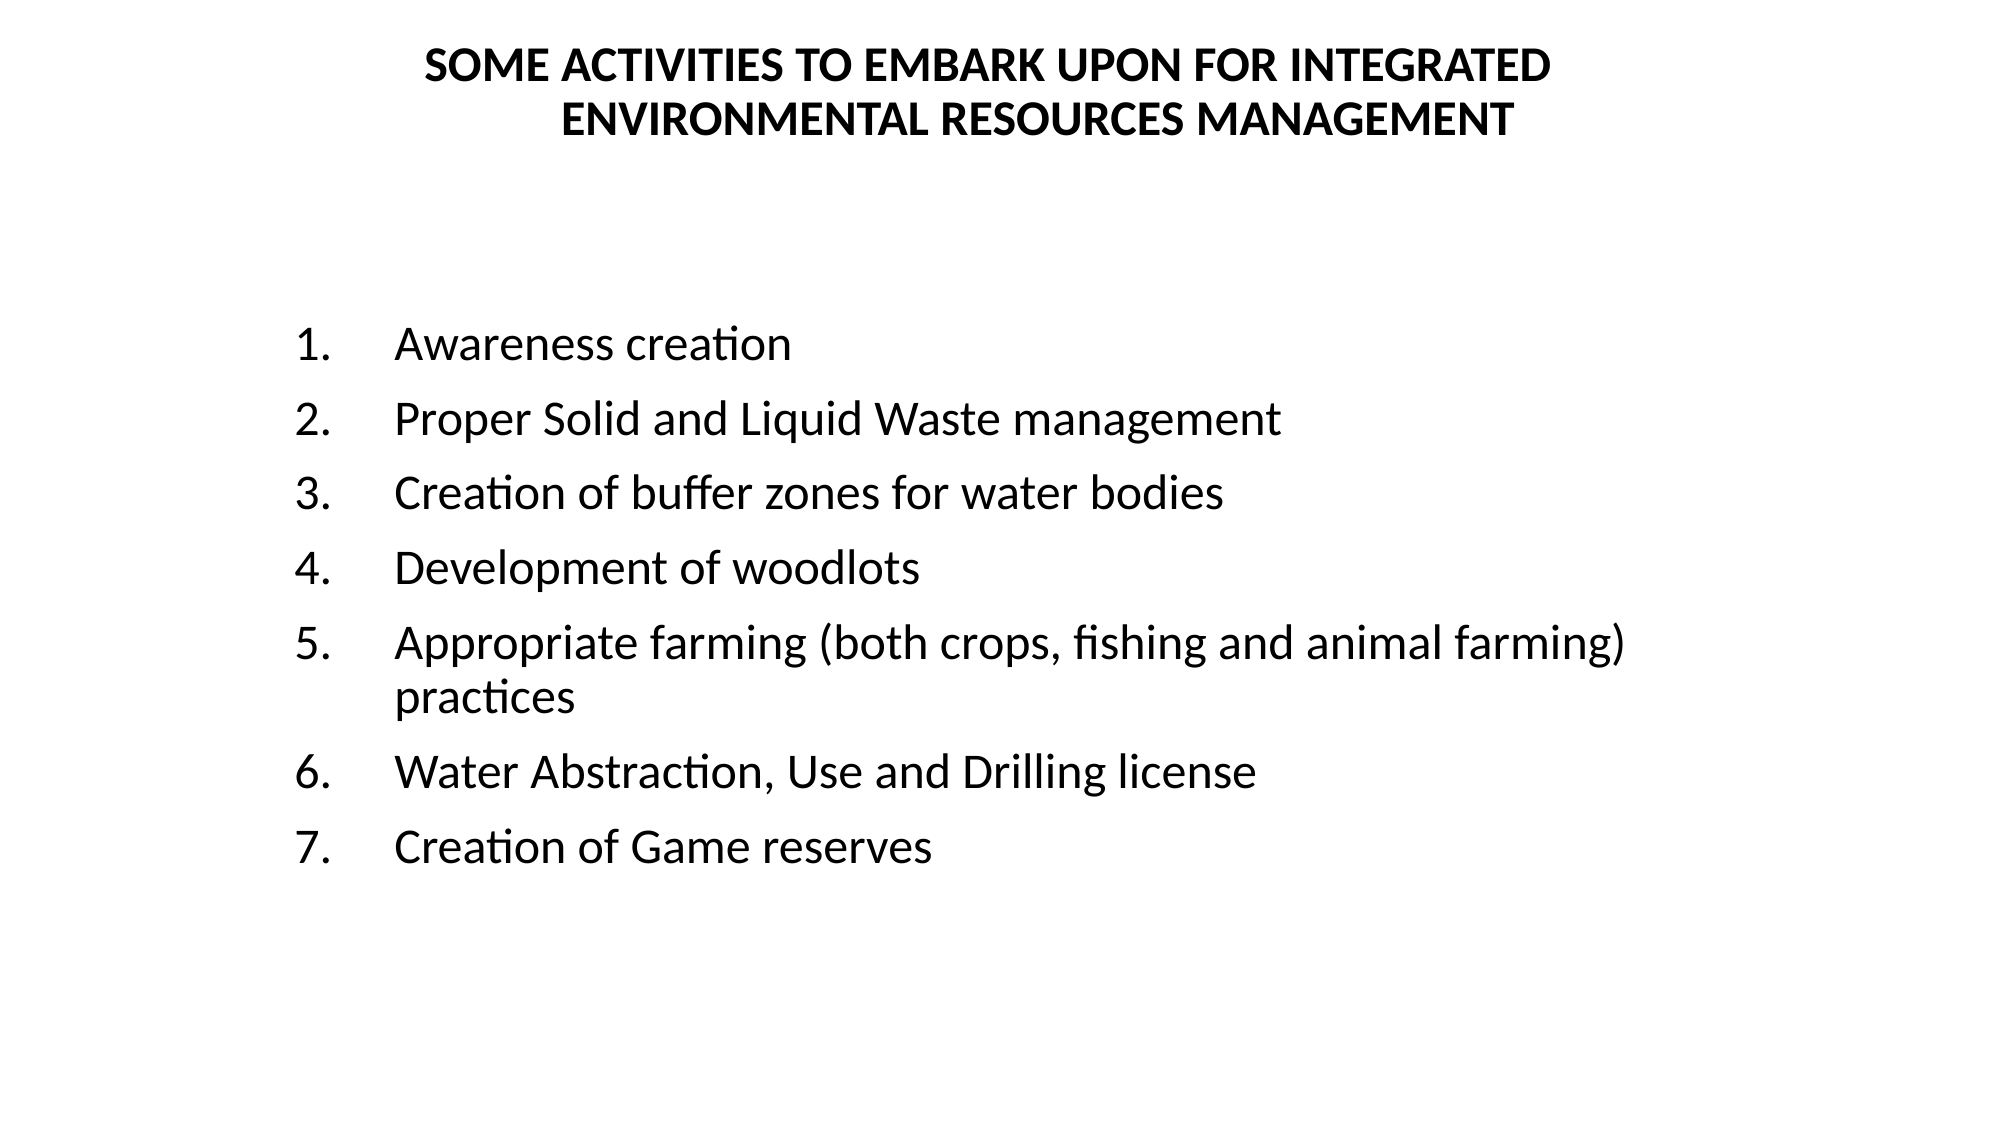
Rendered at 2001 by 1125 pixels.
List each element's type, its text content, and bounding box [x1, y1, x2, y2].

list SOME ACTIVITIES TO EMBARK UPON FOR INTEGRATED ENVIRONMENTAL RESOURCES MANAGEMENT Awareness creation Proper Solid and Liquid Waste management Creation of buffer zones for water bodies Development of woodlots Appropriate farming (both crops, fishing and animal farming) practices Water Abstraction, Use and Drilling license Creation of Game reserves [279, 31, 1697, 1094]
